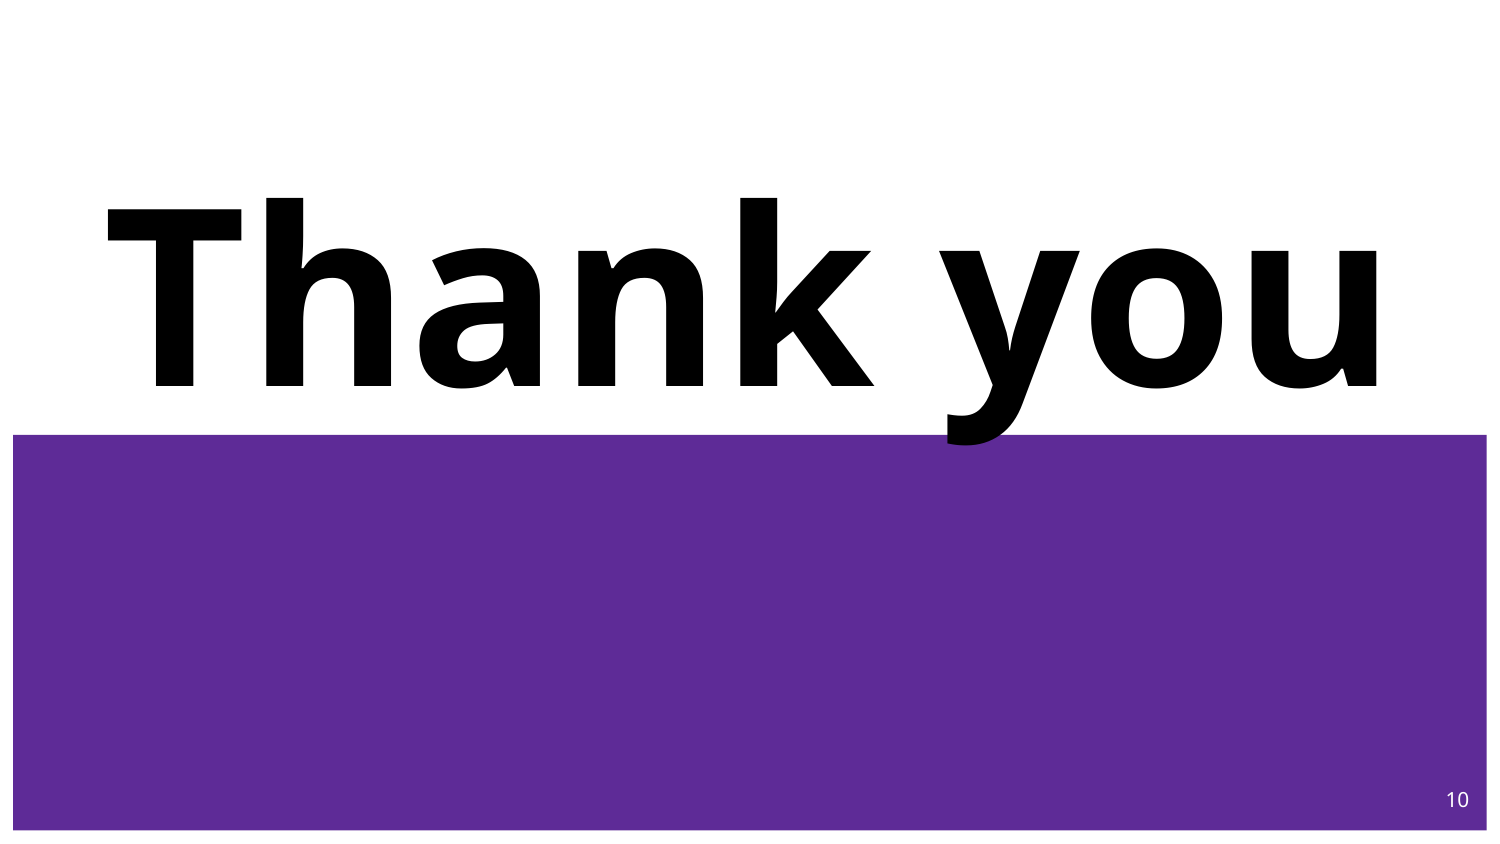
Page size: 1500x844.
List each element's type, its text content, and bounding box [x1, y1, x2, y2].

title Thank you [51, 121, 1449, 451]
slide_number ‹#› [1394, 769, 1484, 834]
